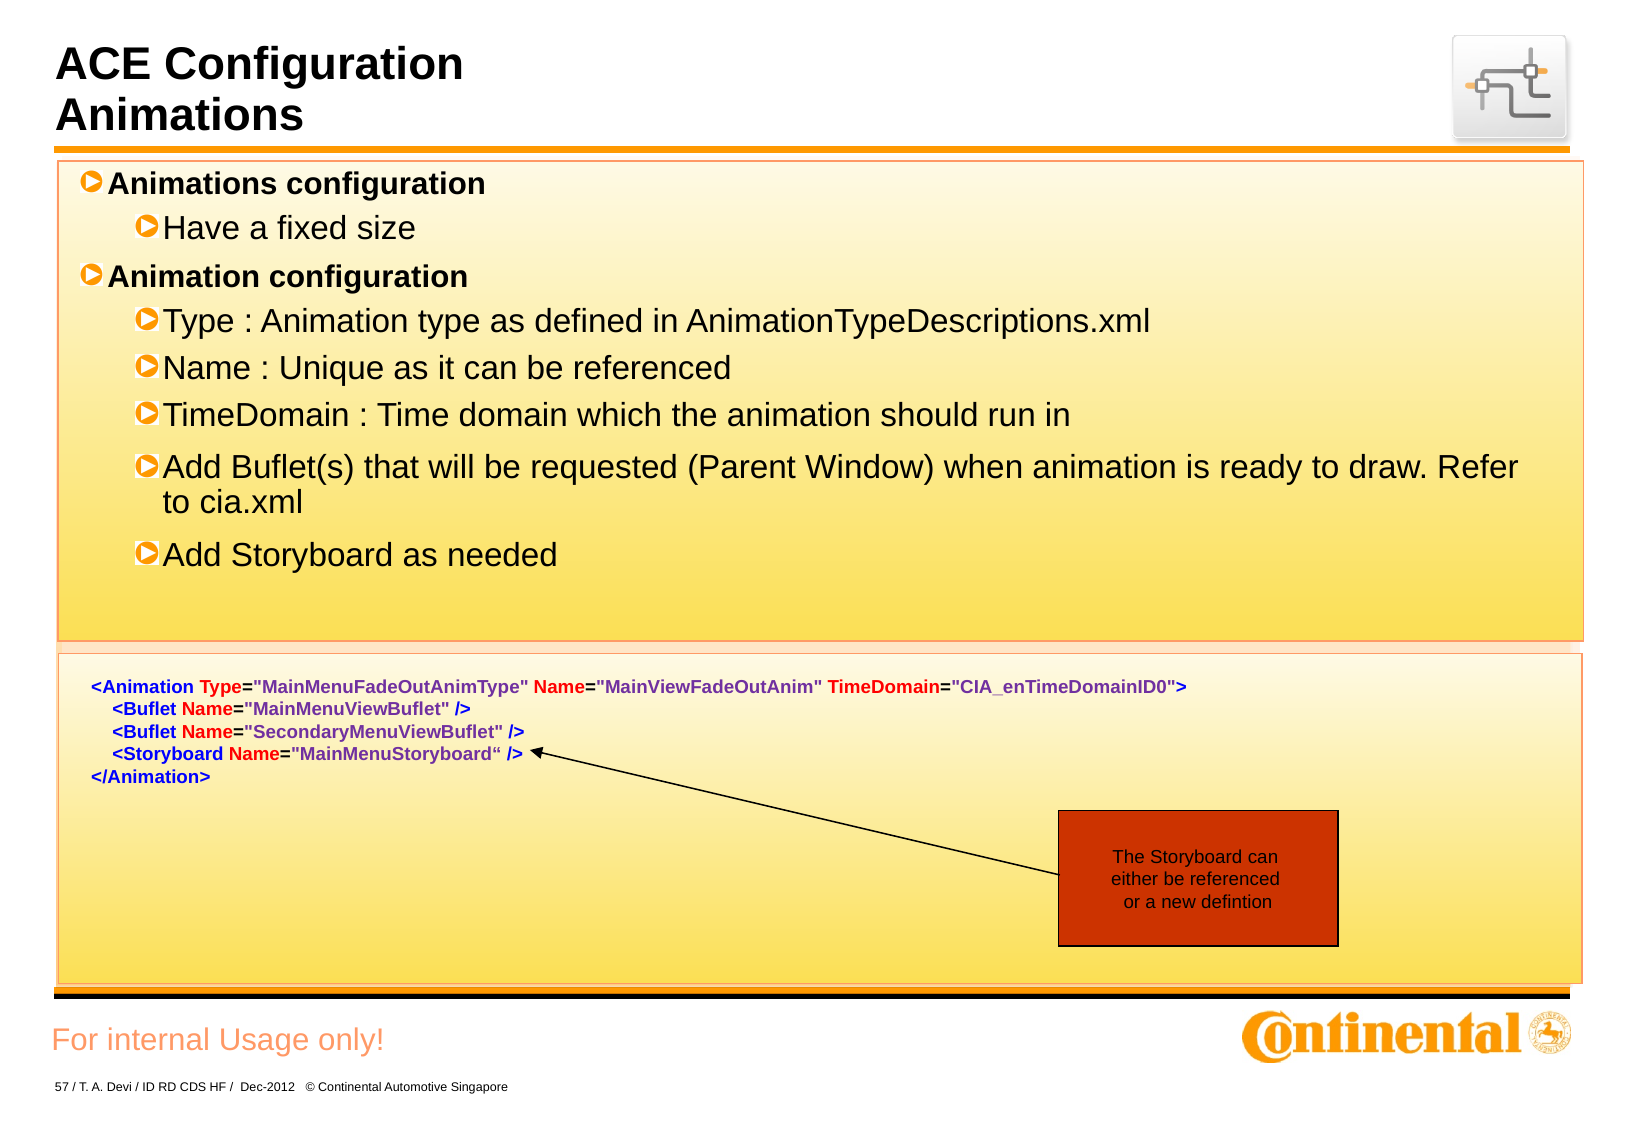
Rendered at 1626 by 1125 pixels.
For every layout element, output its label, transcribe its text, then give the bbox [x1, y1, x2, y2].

picture [135, 307, 159, 331]
picture [135, 354, 159, 378]
picture [1242, 1010, 1571, 1063]
picture [80, 263, 103, 286]
picture [80, 170, 103, 193]
picture [135, 214, 159, 238]
text_box [58, 653, 1582, 984]
picture [135, 454, 159, 478]
text_box <Animation Type="MainMenuFadeOutAnimType" Name="MainViewFadeOutAnim" TimeDomain="CIA_enTimeDomainID0"> <Buflet Name="MainMenuViewBuflet" /> <Buflet Name="SecondaryMenuViewBuflet" /> <Storyboard Name="MainMenuStoryboard“ /> </Animation> [77, 667, 1540, 794]
text_box The Storyboard can either be referenced or a new defintion [1058, 810, 1338, 947]
picture [135, 401, 159, 425]
slide_number 57 / T. A. Devi / ID RD CDS HF / Dec-2012 © Continental Automotive Singapore [54, 1070, 570, 1094]
title ACE Configuration Animations [54, 36, 1571, 141]
picture [54, 19, 1580, 157]
picture [135, 541, 159, 565]
text_box [57, 161, 1584, 642]
picture [54, 987, 1570, 999]
text_box [529, 746, 1060, 876]
list Animations configuration Have a fixed size Animation configuration Type : Animation type as defined in AnimationTypeDescriptions.xml Name : Unique as it can be referenced TimeDomain : Time domain which the animation should run in Add Buflet(s) that will be requested (Parent Window) when animation is ready to draw. Refer to cia.xml Add Storyboard as needed [80, 171, 1540, 557]
